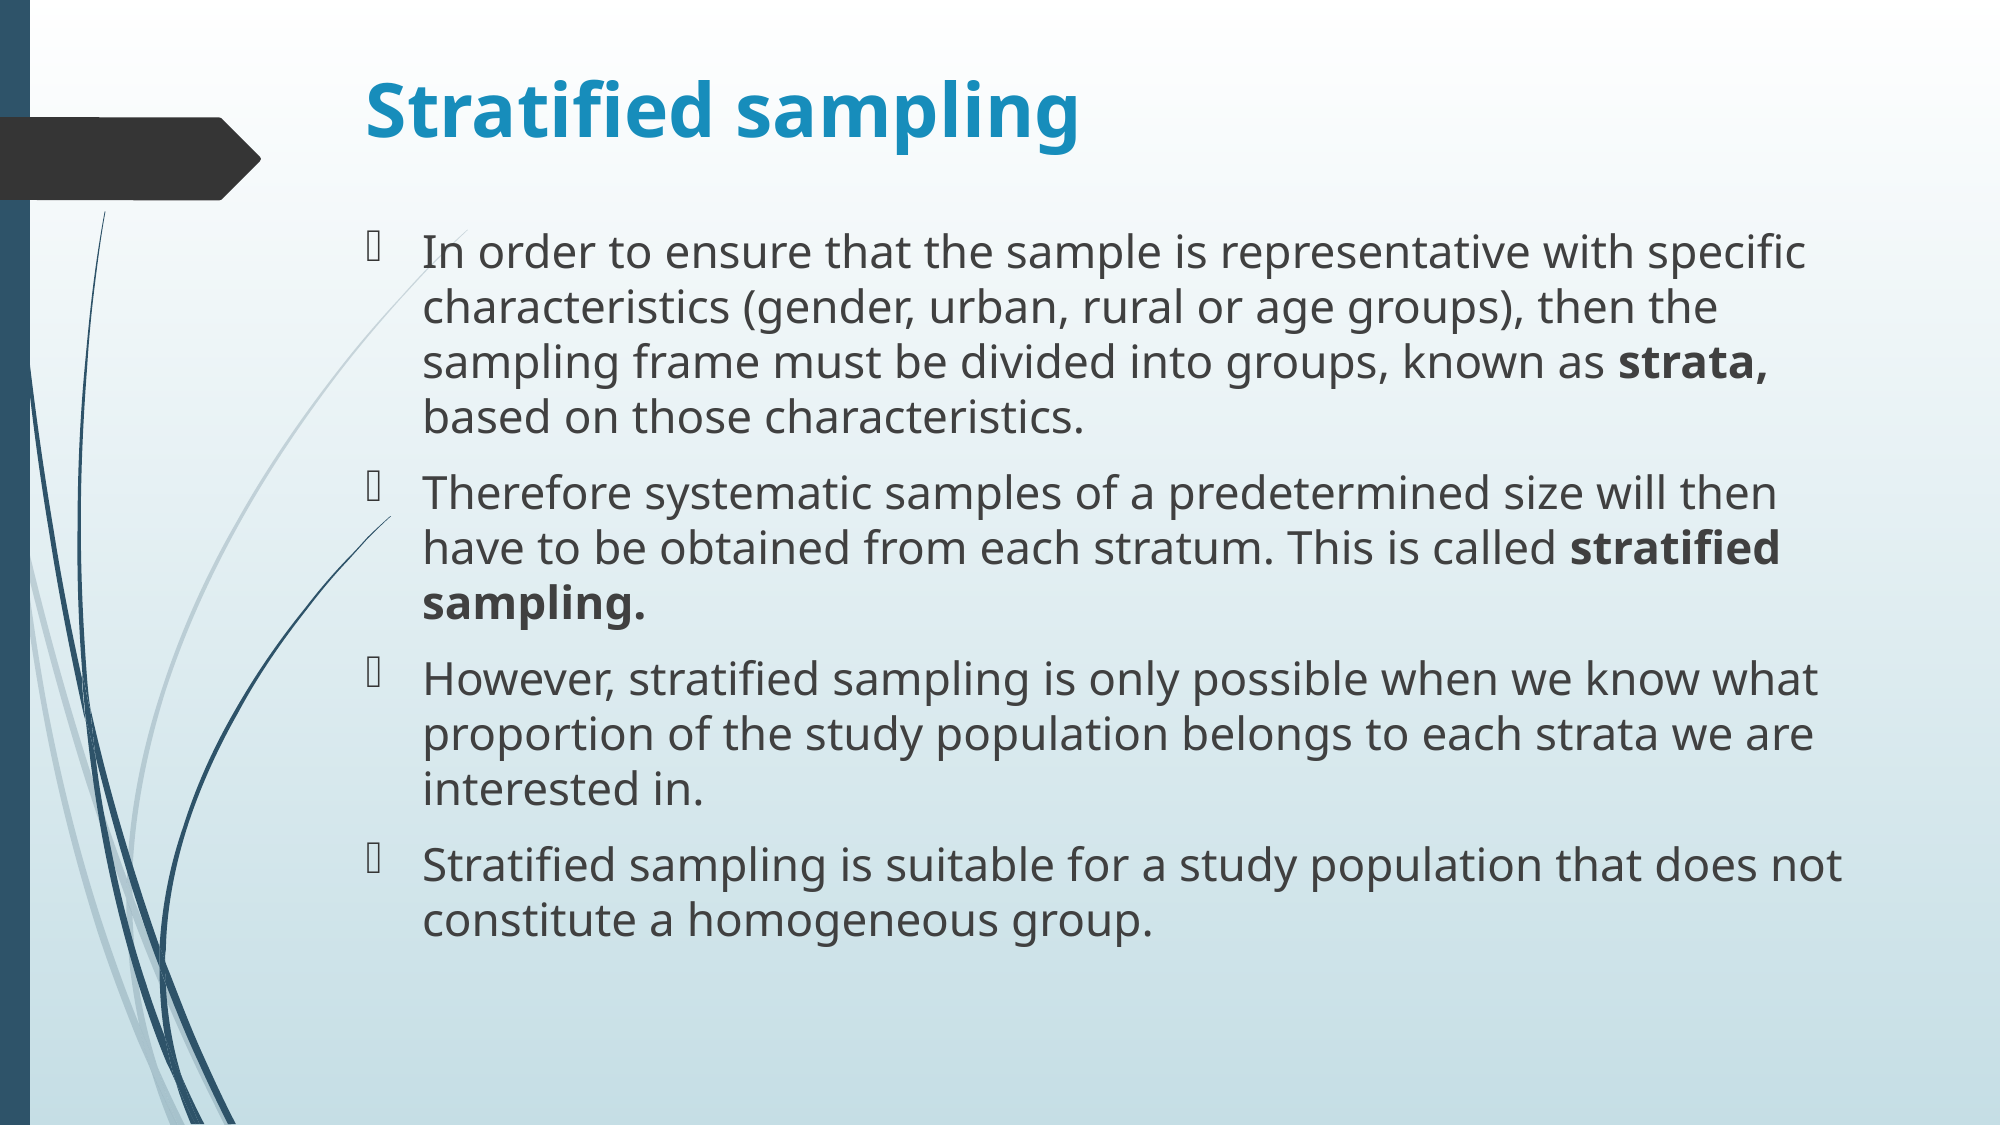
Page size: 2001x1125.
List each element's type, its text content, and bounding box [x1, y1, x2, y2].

list In order to ensure that the sample is representative with specific characteristics (gender, urban, rural or age groups), then the sampling frame must be divided into groups, known as strata, based on those characteristics. Therefore systematic samples of a predetermined size will then have to be obtained from each stratum. This is called stratified sampling. However, stratified sampling is only possible when we know what proportion of the study population belongs to each strata we are interested in. Stratified sampling is suitable for a study population that does not constitute a homogeneous group. [350, 215, 1906, 1050]
title Stratified sampling [350, 54, 1888, 182]
